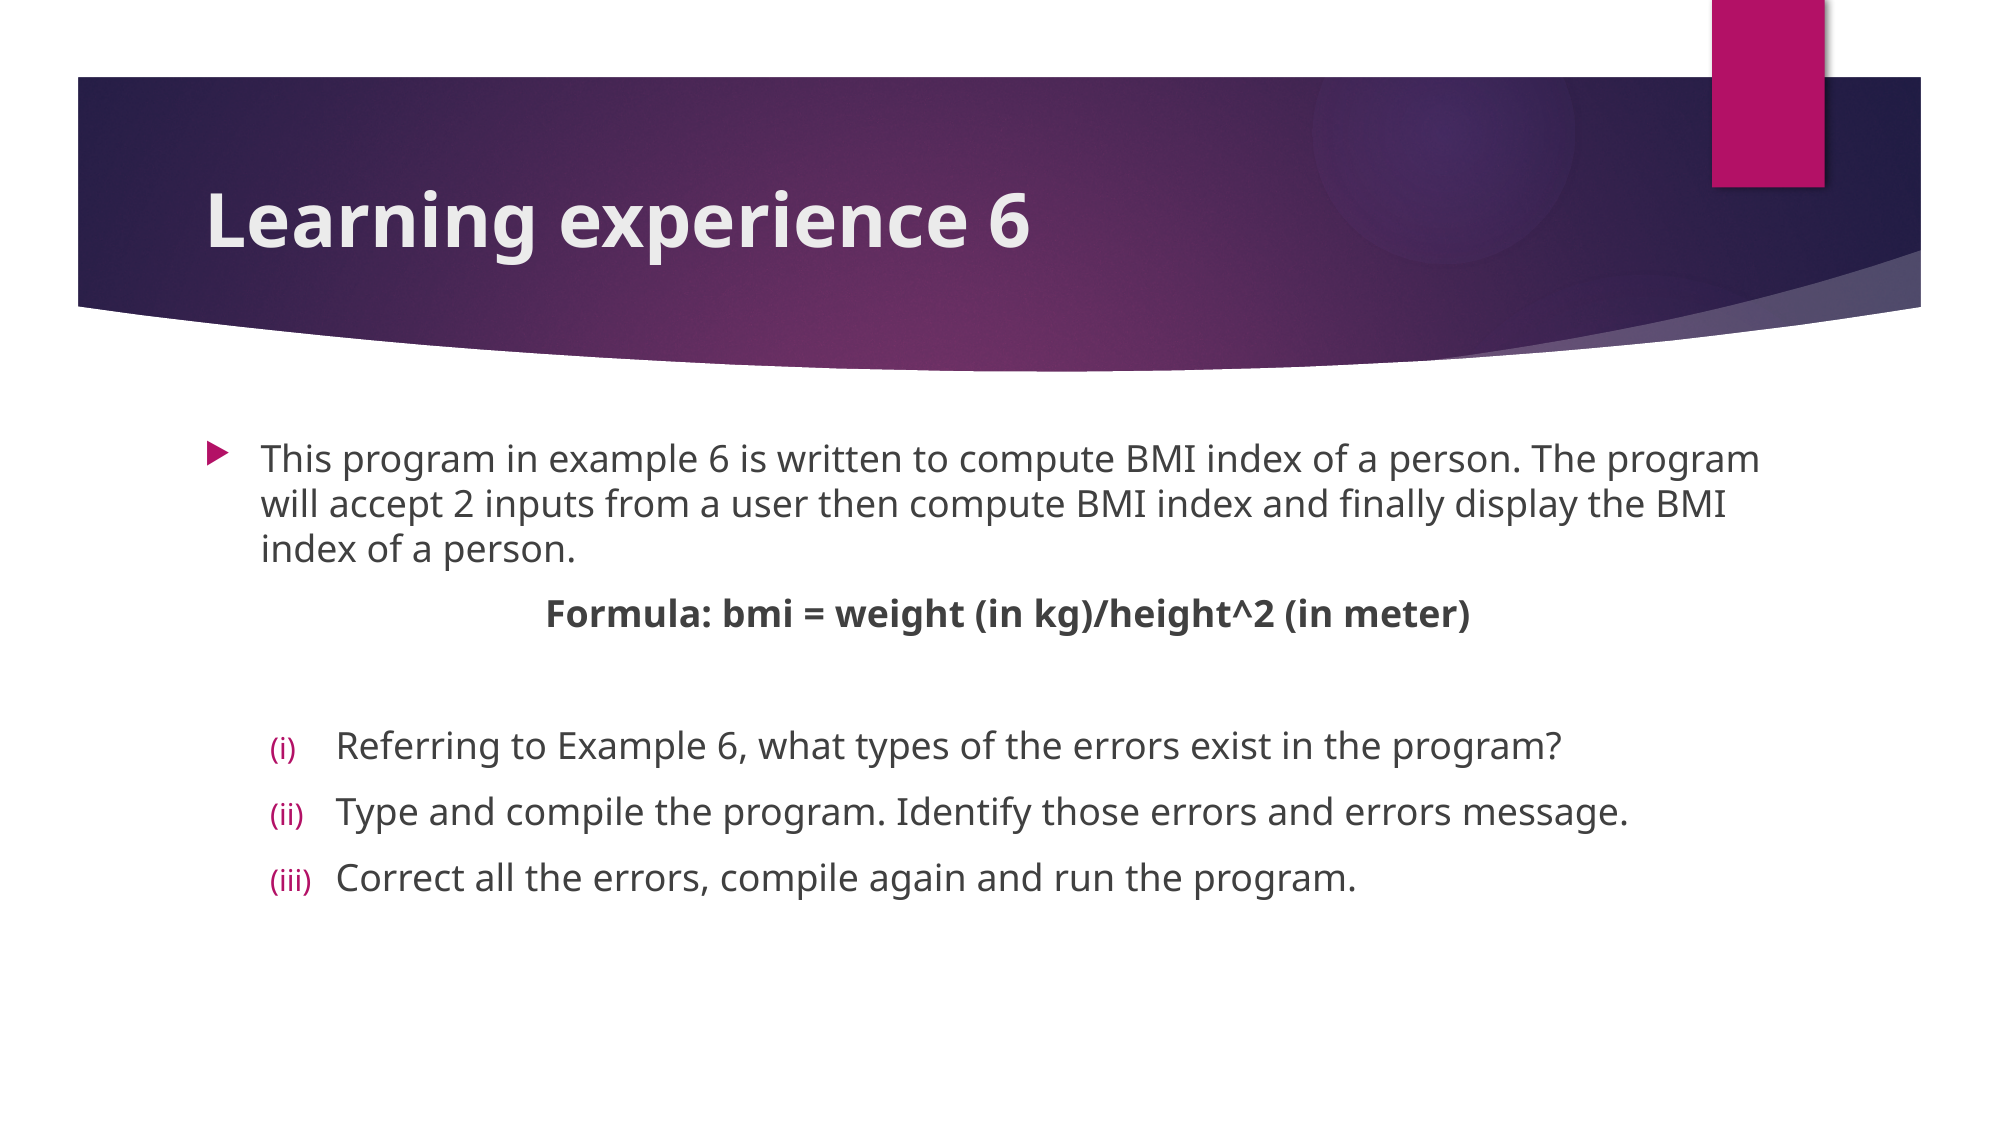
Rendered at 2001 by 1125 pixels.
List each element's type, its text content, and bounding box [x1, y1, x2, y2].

title Learning experience 6 [189, 159, 1627, 276]
list This program in example 6 is written to compute BMI index of a person. The program will accept 2 inputs from a user then compute BMI index and finally display the BMI index of a person. Formula: bmi = weight (in kg)/height^2 (in meter) Referring to Example 6, what types of the errors exist in the program? Type and compile the program. Identify those errors and errors message. Correct all the errors, compile again and run the program. [189, 427, 1837, 1071]
